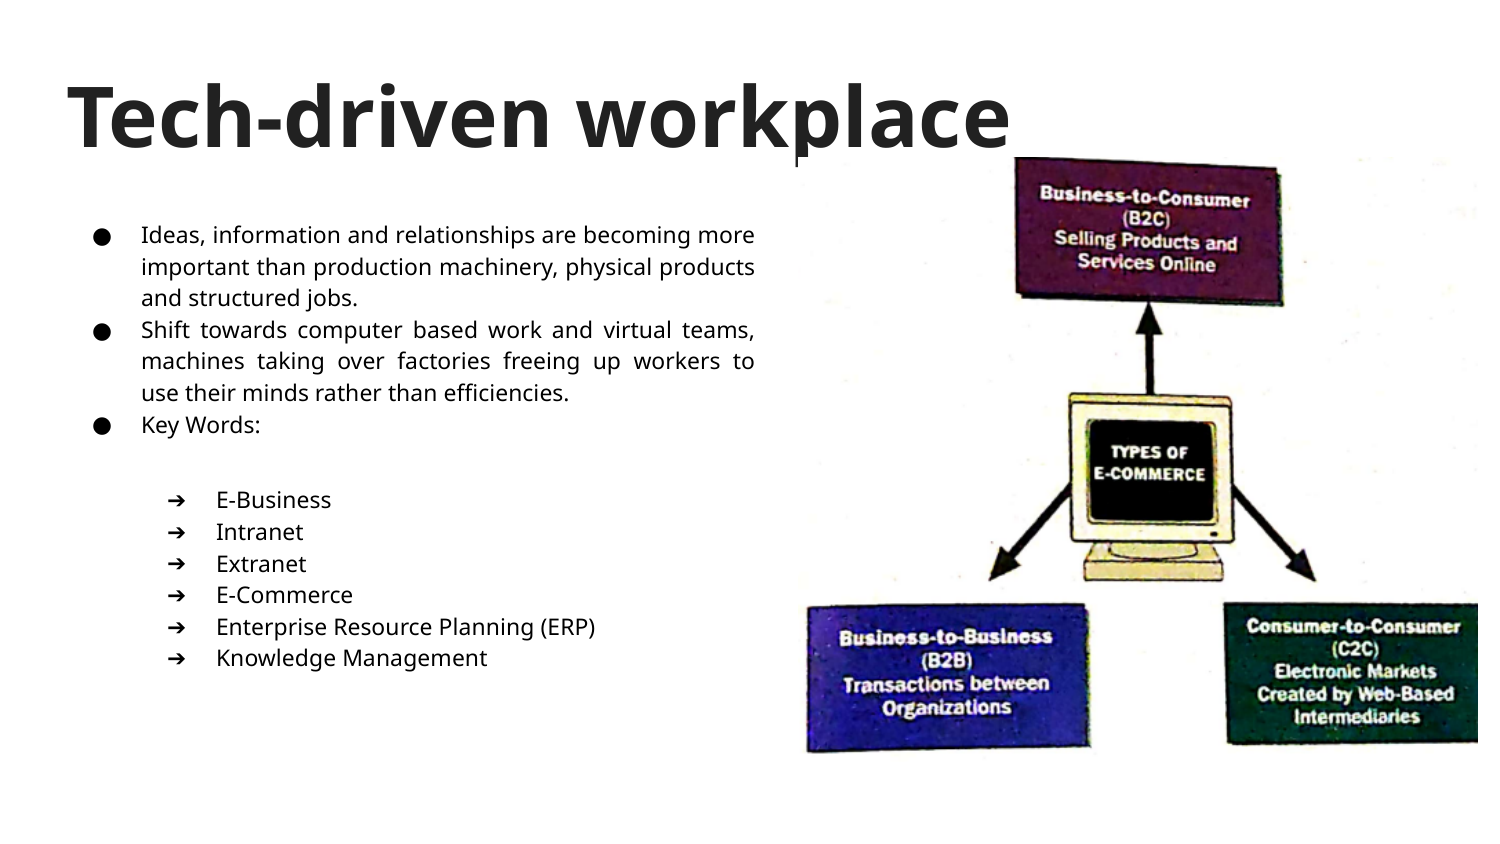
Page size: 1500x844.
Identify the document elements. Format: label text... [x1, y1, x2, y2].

list Ideas, information and relationships are becoming more important than production machinery, physical products and structured jobs. Shift towards computer based work and virtual teams, machines taking over factories freeing up workers to use their minds rather than efficiencies. Key Words: E-Business Intranet Extranet E-Commerce Enterprise Resource Planning (ERP) Knowledge Management [51, 201, 772, 750]
title Tech-driven workplace [51, 48, 1449, 180]
picture [798, 156, 1478, 767]
